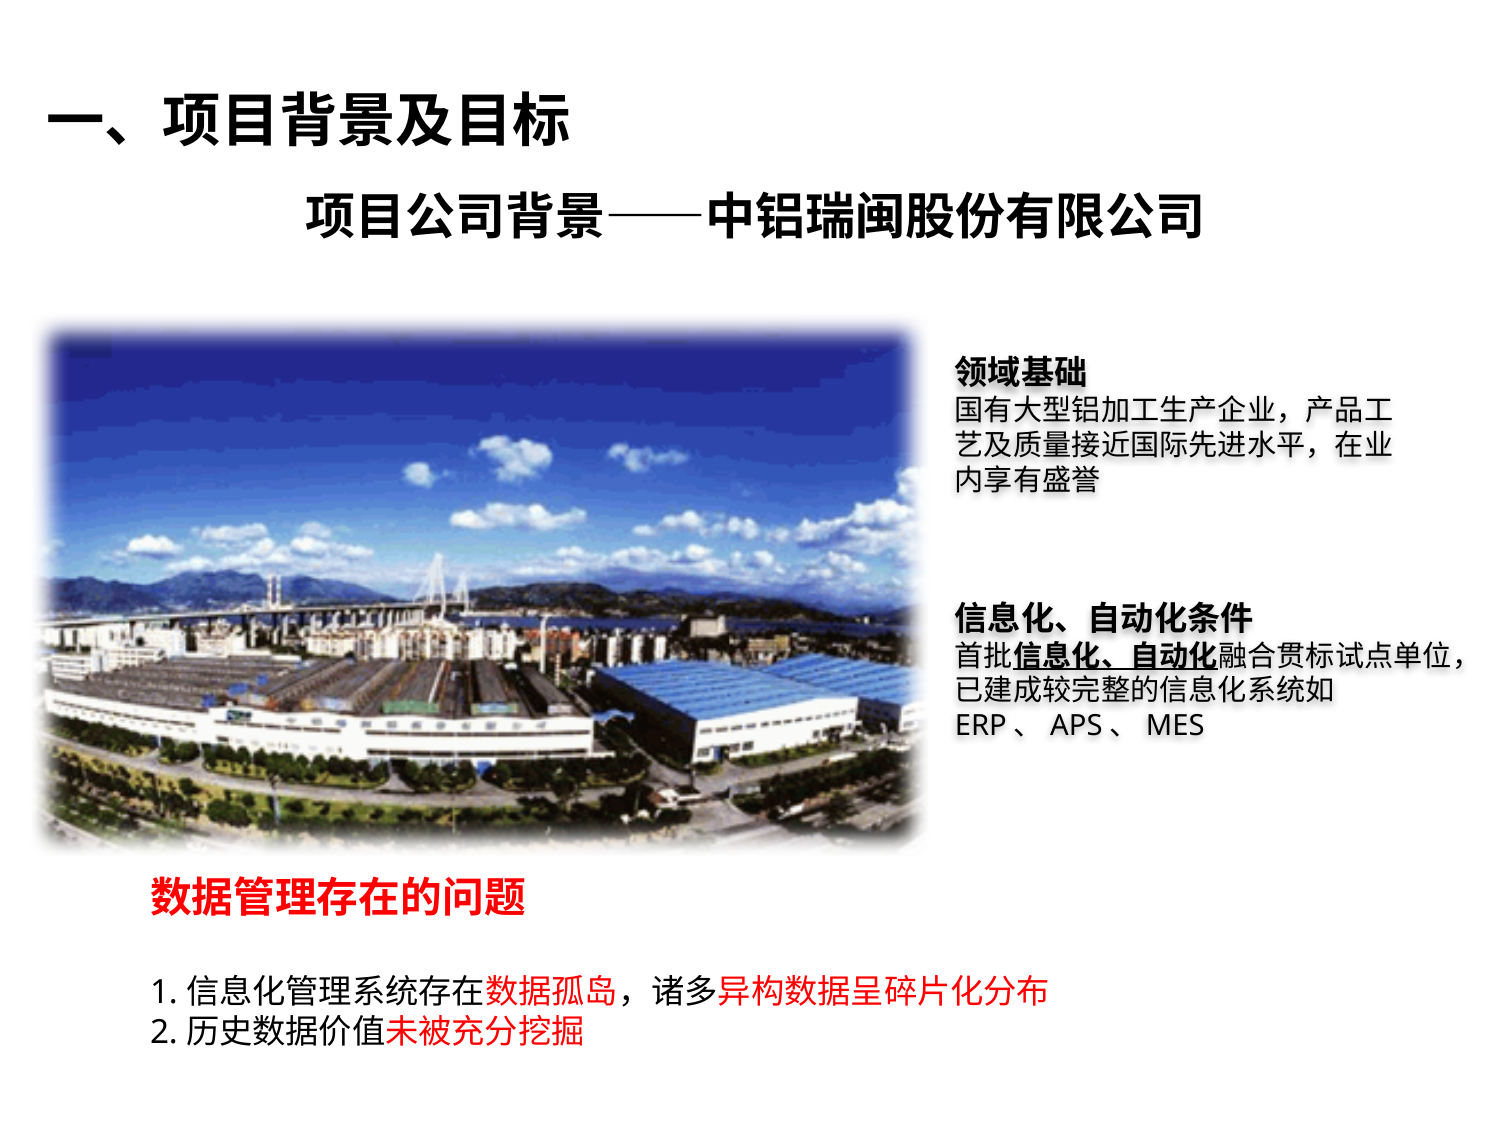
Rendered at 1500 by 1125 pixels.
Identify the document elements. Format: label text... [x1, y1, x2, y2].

text_box 信息化、自动化条件 首批信息化、自动化融合贯标试点单位，已建成较完整的信息化系统如ERP、APS、MES [940, 589, 1480, 749]
text_box 数据管理存在的问题 1.信息化管理系统存在数据孤岛，诸多异构数据呈碎片化分布 2.历史数据价值未被充分挖掘 [135, 863, 1376, 1058]
picture [29, 312, 930, 857]
text_box 一、项目背景及目标 [31, 41, 1480, 168]
text_box 项目公司背景——中铝瑞闽股份有限公司 [247, 176, 1264, 312]
text_box 领域基础 国有大型铝加工生产企业，产品工艺及质量接近国际先进水平，在业内享有盛誉 [940, 344, 1424, 504]
